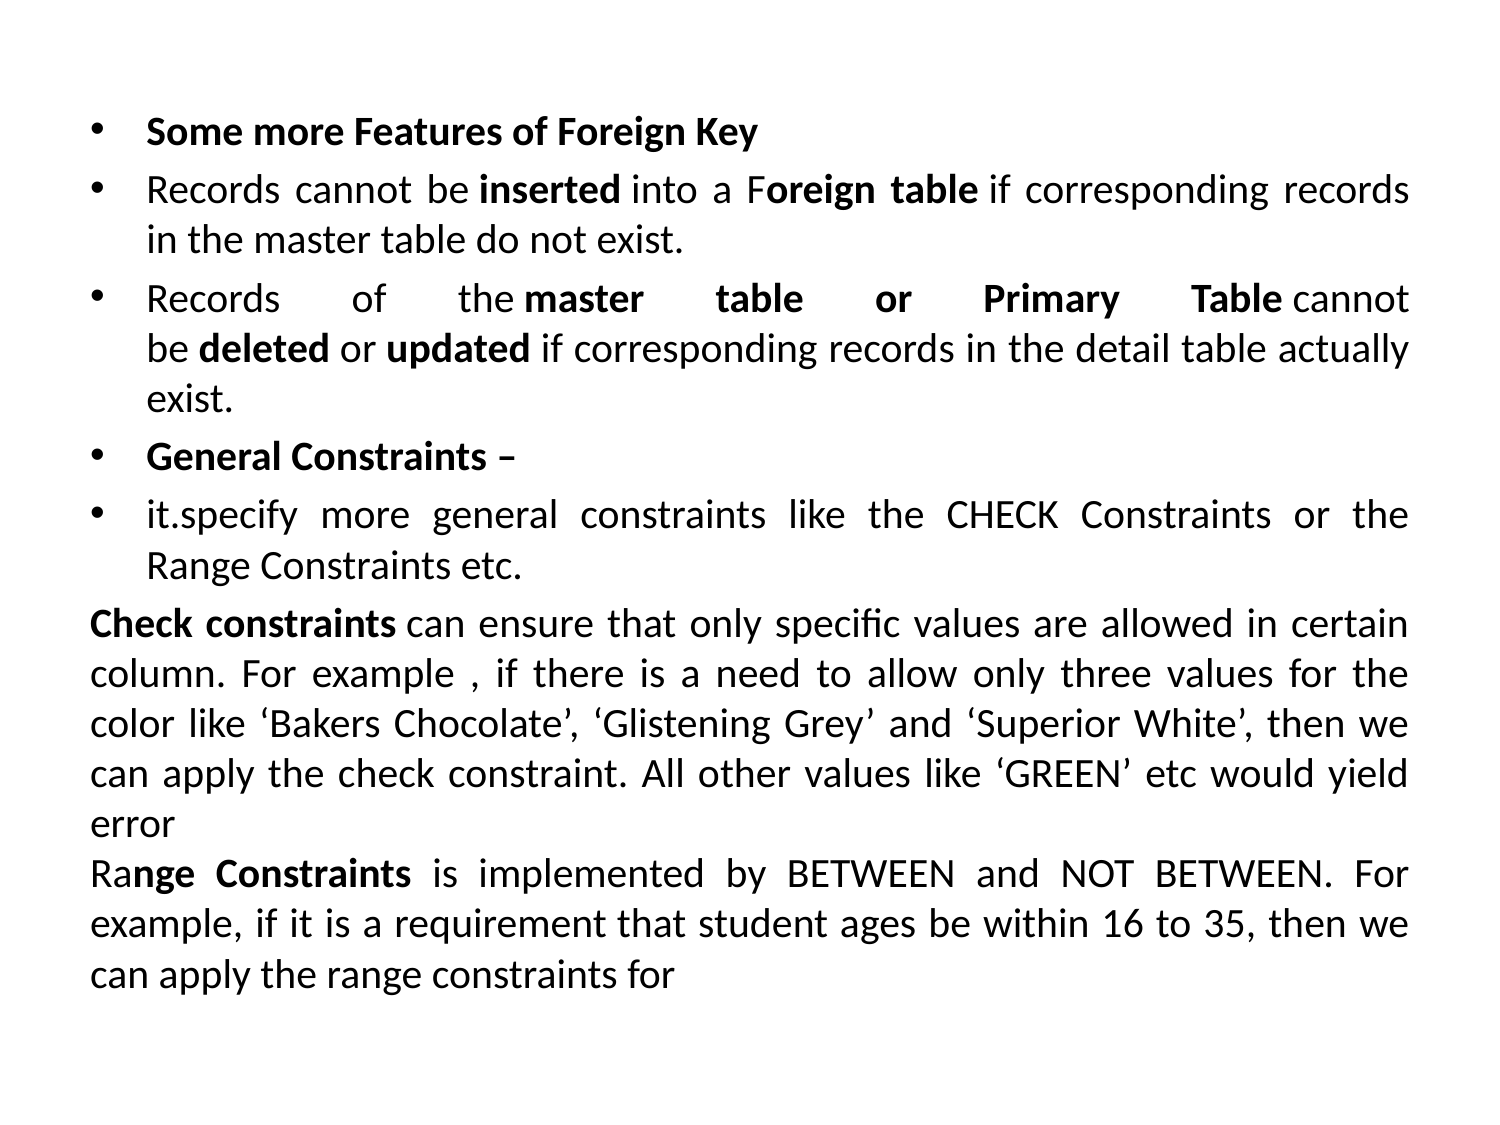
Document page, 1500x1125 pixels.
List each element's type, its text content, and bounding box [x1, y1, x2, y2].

list Some more Features of Foreign Key Records cannot be inserted into a Foreign table if corresponding records in the master table do not exist. Records of the master table or Primary Table cannot be deleted or updated if corresponding records in the detail table actually exist. General Constraints – it.specify more general constraints like the CHECK Constraints or the Range Constraints etc. Check constraints can ensure that only specific values are allowed in certain column. For example , if there is a need to allow only three values for the color like ‘Bakers Chocolate’, ‘Glistening Grey’ and ‘Superior White’, then we can apply the check constraint. All other values like ‘GREEN’ etc would yield error Range Constraints is implemented by BETWEEN and NOT BETWEEN. For example, if it is a requirement that student ages be within 16 to 35, then we can apply the range constraints for [75, 37, 1425, 1088]
